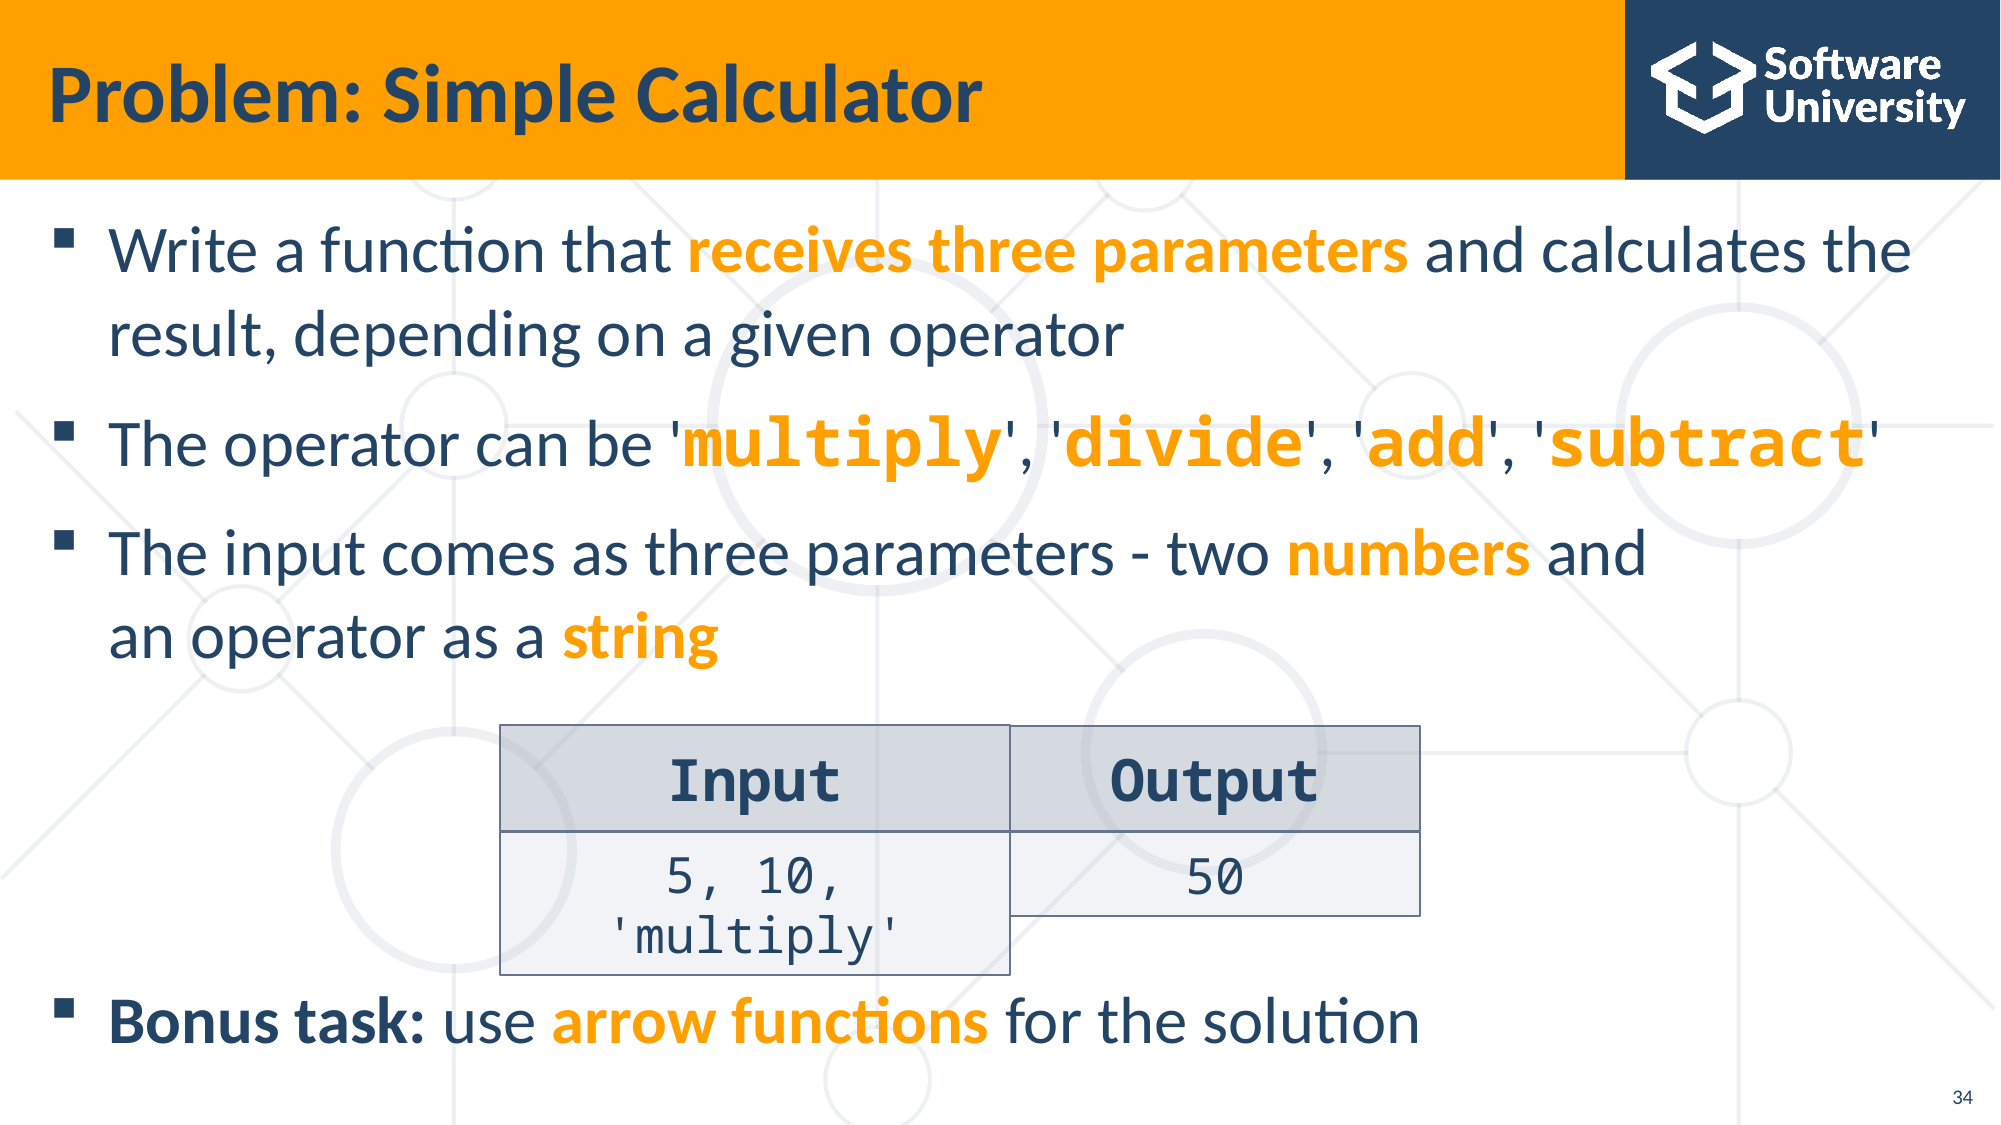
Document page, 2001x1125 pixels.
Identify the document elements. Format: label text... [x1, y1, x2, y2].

title Problem: Simple Calculator [31, 16, 1625, 162]
slide_number 34 [1927, 1067, 1989, 1117]
picture [1651, 41, 1966, 134]
list Write a function that receives three parameters and calculates the result, depending on a given operator The operator can be 'multiply', 'divide', 'add', 'subtract' The input comes as three parameters - two numbers and an operator as a string Bonus task: use arrow functions for the solution [31, 196, 1970, 1104]
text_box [499, 724, 1421, 917]
